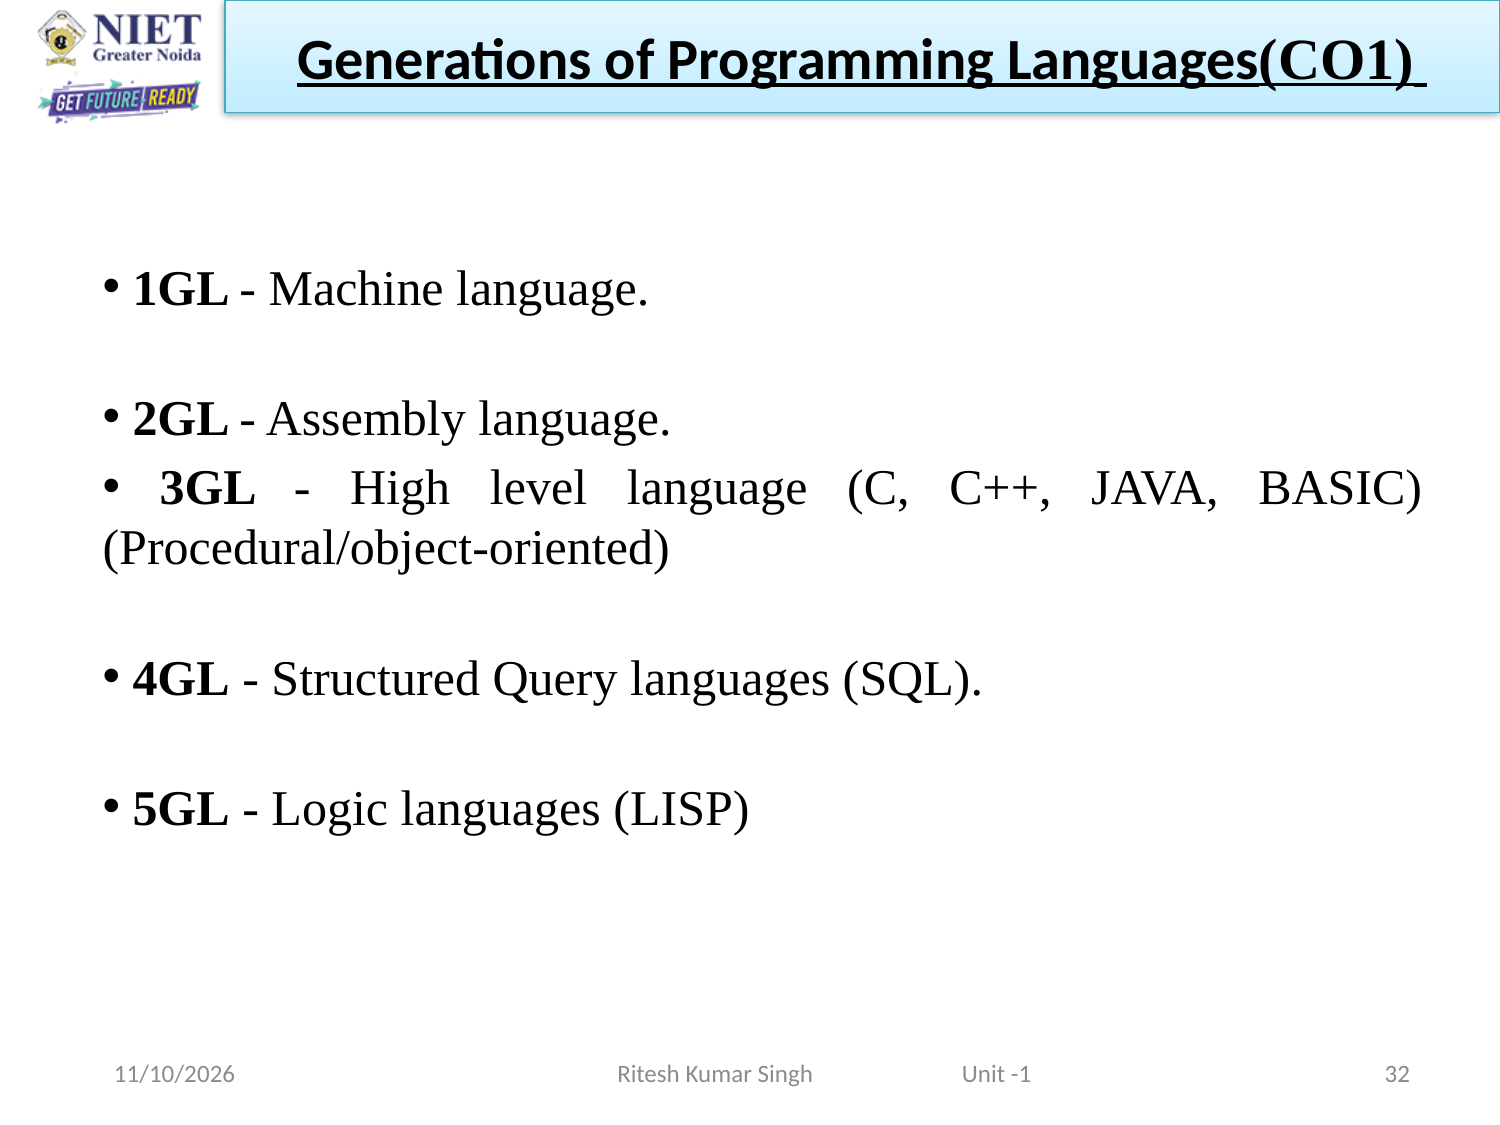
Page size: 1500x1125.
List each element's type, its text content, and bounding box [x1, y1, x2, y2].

slide_number 32 [1074, 1042, 1425, 1103]
list 1GL - Machine language. 2GL - Assembly language. 3GL - High level language (C, C++, JAVA, BASIC) (Procedural/object-oriented) 4GL - Structured Query languages (SQL). 5GL - Logic languages (LISP) [87, 187, 1438, 1065]
footer Ritesh Kumar Singh Unit -1 [412, 1042, 1074, 1103]
picture [0, 0, 238, 135]
text_box Generations of Programming Languages(CO1) [238, 0, 1500, 113]
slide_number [93, 1042, 412, 1103]
